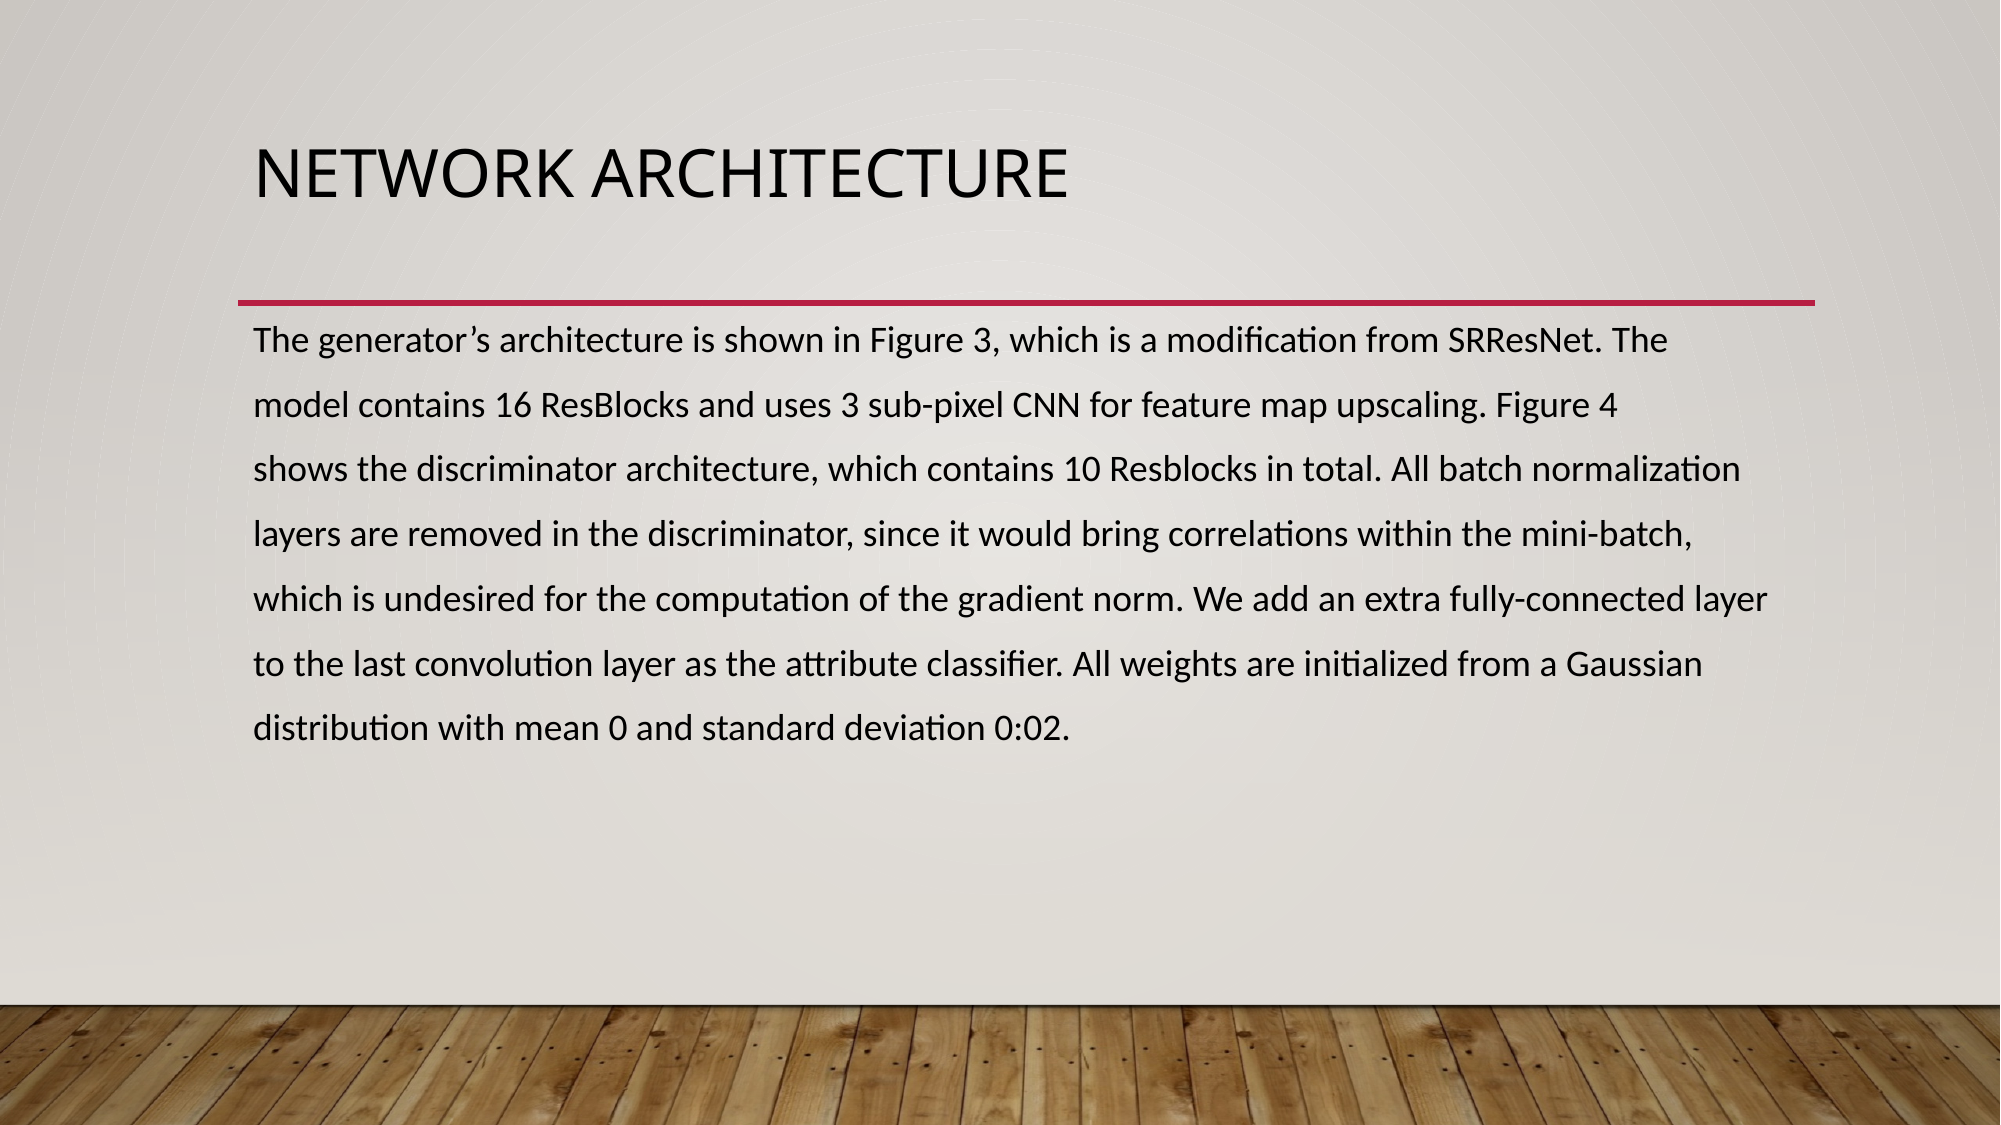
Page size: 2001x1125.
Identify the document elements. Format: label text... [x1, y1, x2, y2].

list The generator’s architecture is shown in Figure 3, which is a modification from SRResNet. The model contains 16 ResBlocks and uses 3 sub-pixel CNN for feature map upscaling. Figure 4 shows the discriminator architecture, which contains 10 Resblocks in total. All batch normalization layers are removed in the discriminator, since it would bring correlations within the mini-batch, which is undesired for the computation of the gradient norm. We add an extra fully-connected layer to the last convolution layer as the attribute classifier. All weights are initialized from a Gaussian distribution with mean 0 and standard deviation 0:02. [238, 304, 1814, 871]
picture [0, 1005, 2000, 1125]
title Network architecture [238, 131, 1814, 304]
